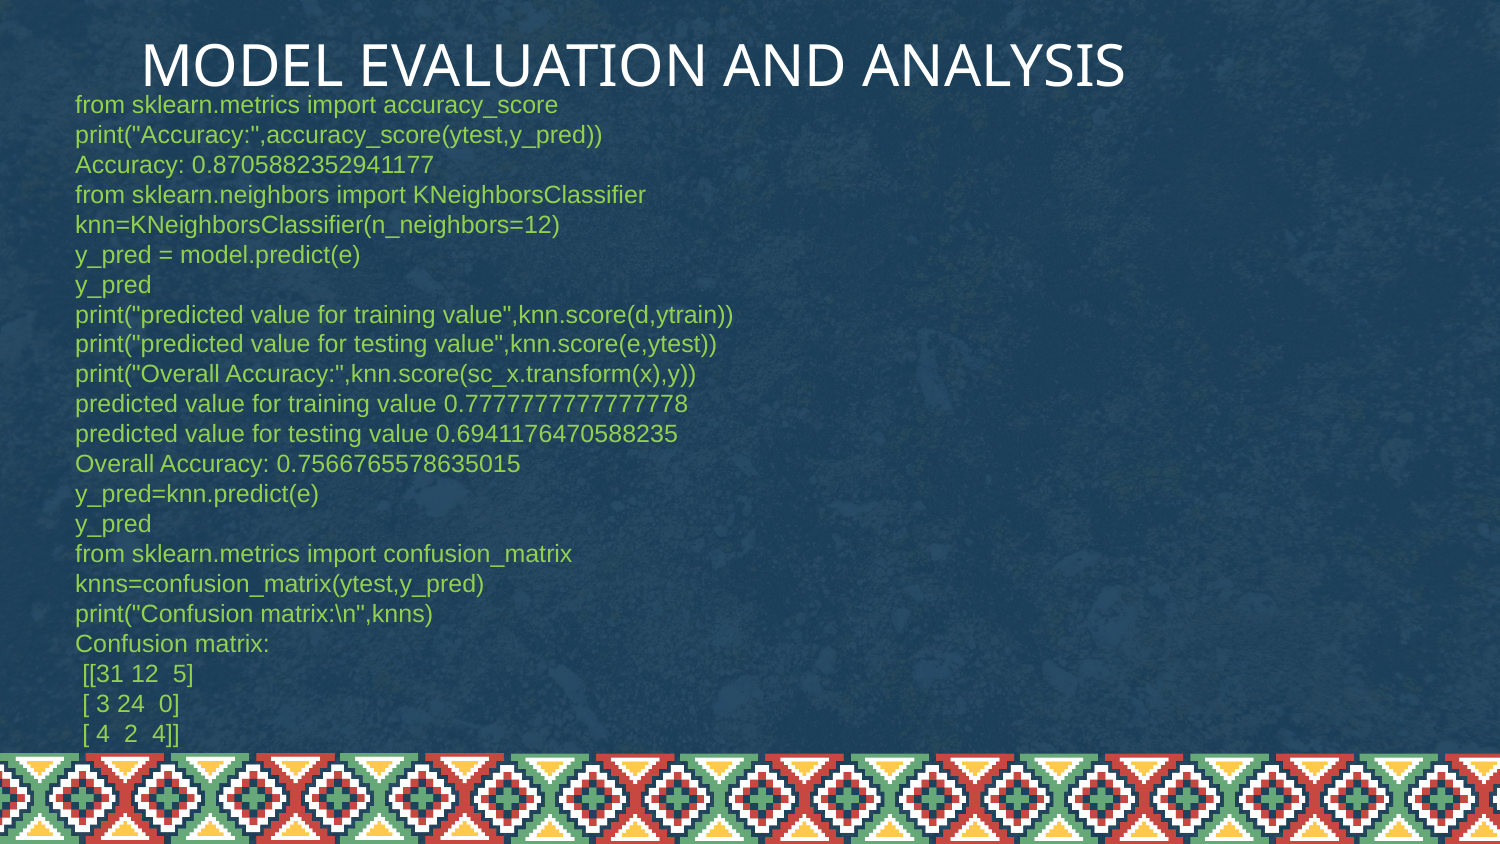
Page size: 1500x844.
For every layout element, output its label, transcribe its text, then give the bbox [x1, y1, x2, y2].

title MODEL EVALUATION AND ANALYSIS [124, 12, 1209, 81]
picture [0, 753, 1500, 844]
text_box from sklearn.metrics import accuracy_score print("Accuracy:",accuracy_score(ytest,y_pred)) Accuracy: 0.8705882352941177 from sklearn.neighbors import KNeighborsClassifier knn=KNeighborsClassifier(n_neighbors=12) y_pred = model.predict(e) y_pred print("predicted value for training value",knn.score(d,ytrain)) print("predicted value for testing value",knn.score(e,ytest)) print("Overall Accuracy:",knn.score(sc_x.transform(x),y)) predicted value for training value 0.7777777777777778 predicted value for testing value 0.6941176470588235 Overall Accuracy: 0.7566765578635015 y_pred=knn.predict(e) y_pred from sklearn.metrics import confusion_matrix knns=confusion_matrix(ytest,y_pred) print("Confusion matrix:\n",knns) Confusion matrix: [[31 12 5] [ 3 24 0] [ 4 2 4]] [60, 81, 1490, 755]
